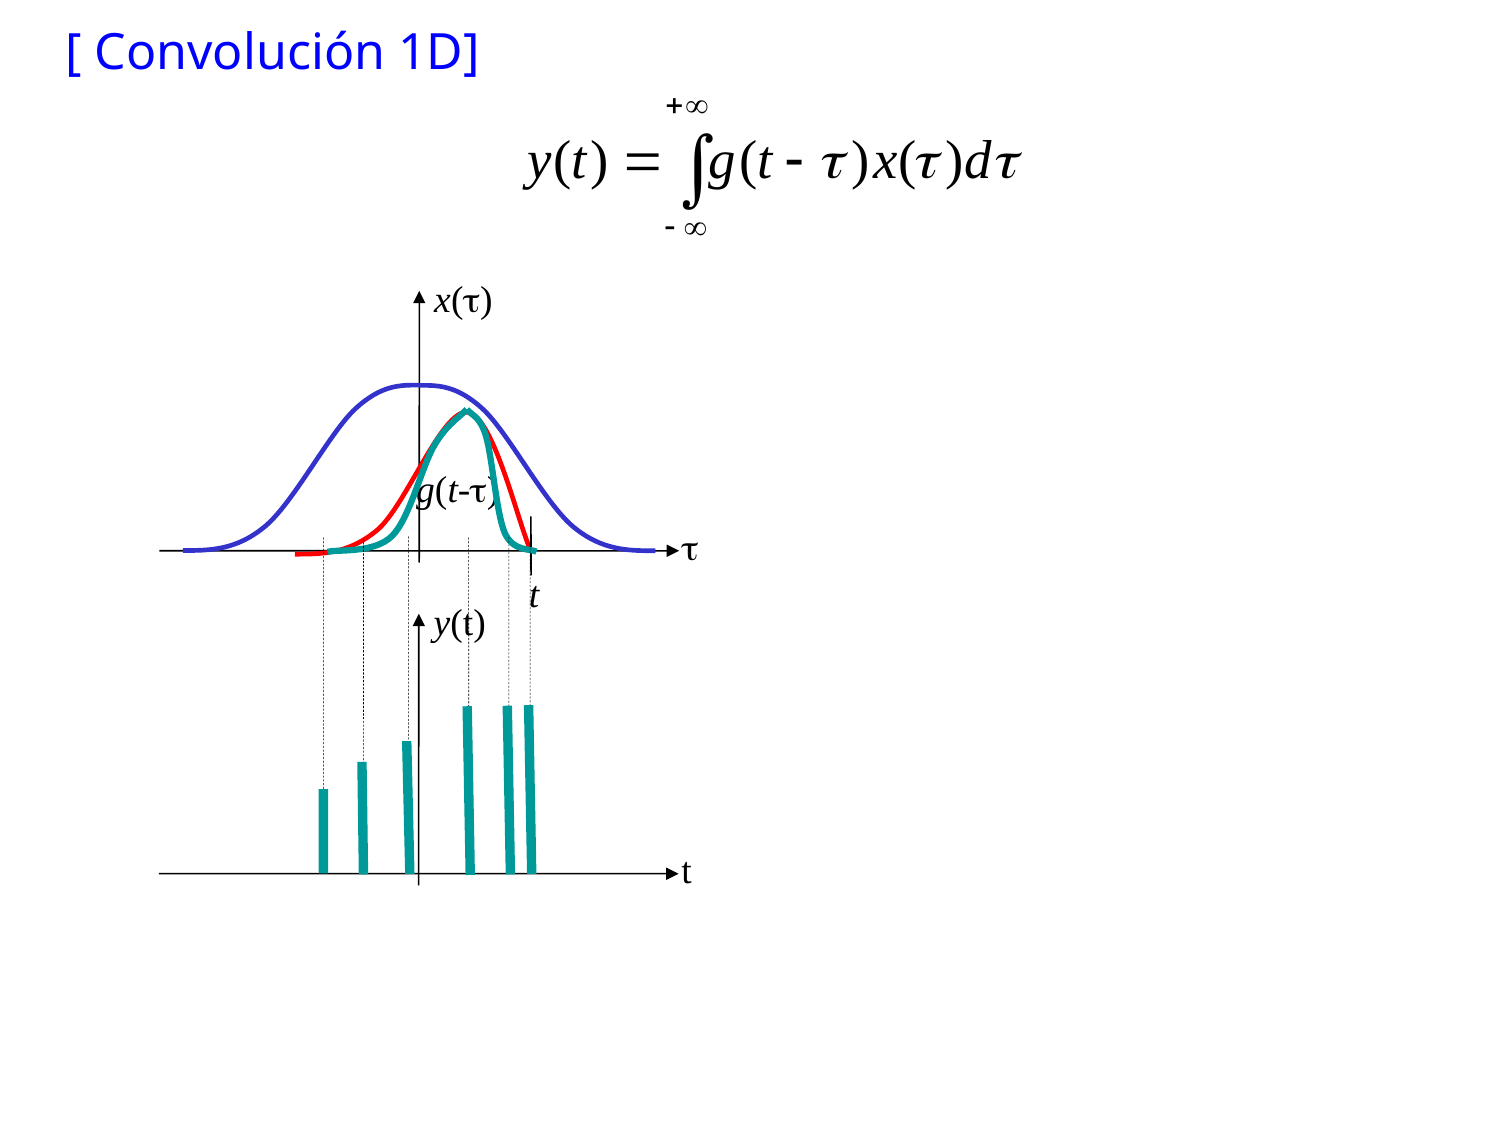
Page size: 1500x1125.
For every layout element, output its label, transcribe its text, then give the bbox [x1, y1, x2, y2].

text_box [413, 291, 419, 304]
text_box x() [419, 267, 508, 327]
text_box  [667, 515, 714, 576]
text_box y(t) [418, 631, 501, 651]
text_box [294, 408, 555, 624]
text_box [182, 384, 656, 552]
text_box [513, 77, 1035, 248]
text_box t [666, 838, 708, 899]
text_box [ Convolución 1D] [50, 12, 495, 88]
